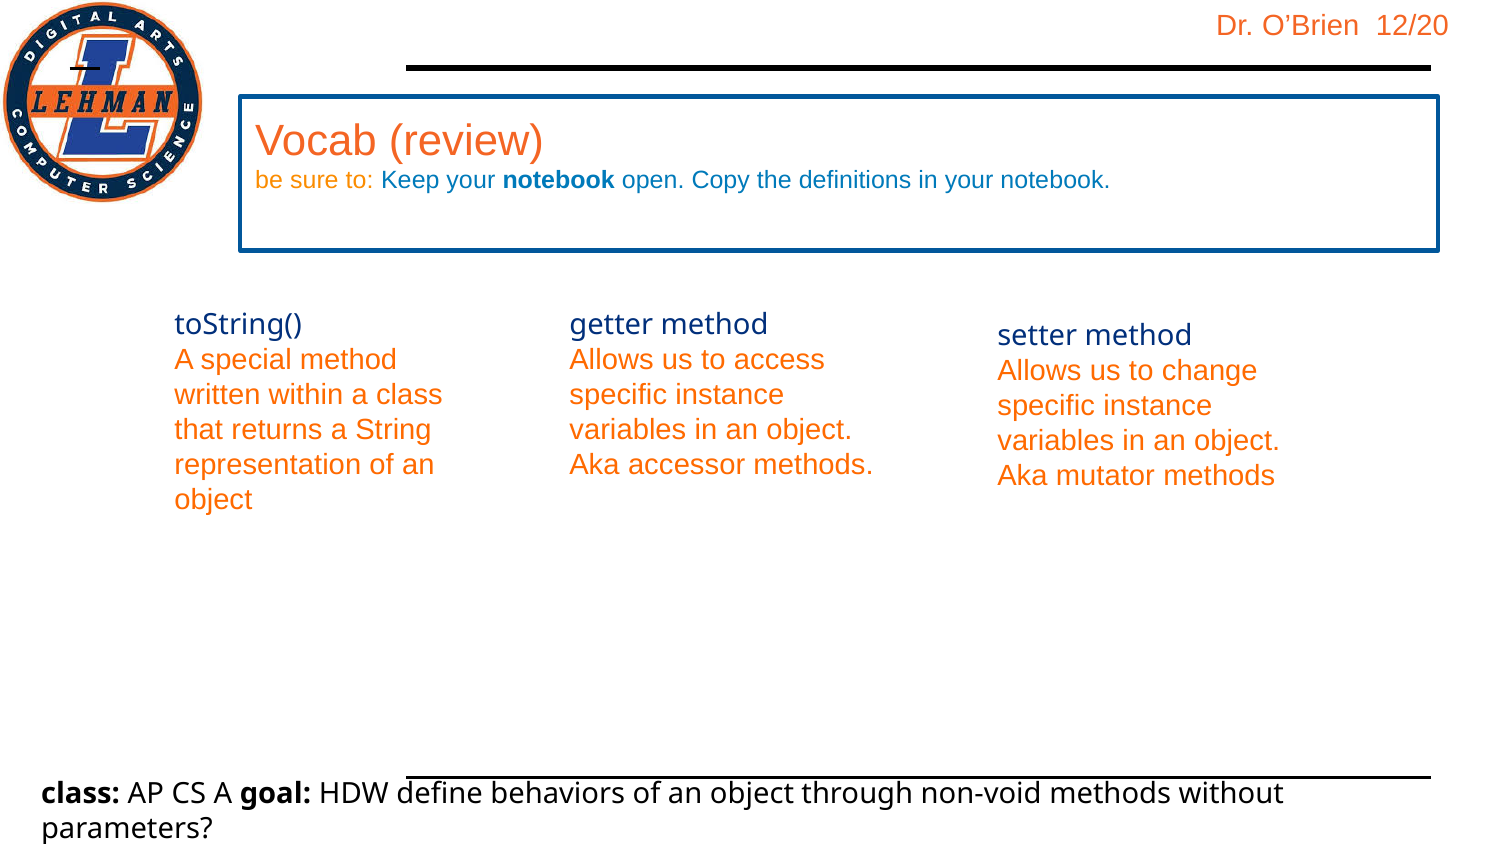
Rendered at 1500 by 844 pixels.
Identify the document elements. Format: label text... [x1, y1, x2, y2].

text_box setter method Allows us to change specific instance variables in an object. Aka mutator methods [997, 316, 1314, 492]
text_box getter method Allows us to access specific instance variables in an object. Aka accessor methods. [569, 305, 886, 481]
text_box Vocab (review) be sure to: Keep your notebook open. Copy the definitions in your notebook. [240, 96, 1439, 251]
picture [0, 0, 204, 204]
text_box toString() A special method written within a class that returns a String representation of an object [174, 305, 491, 516]
